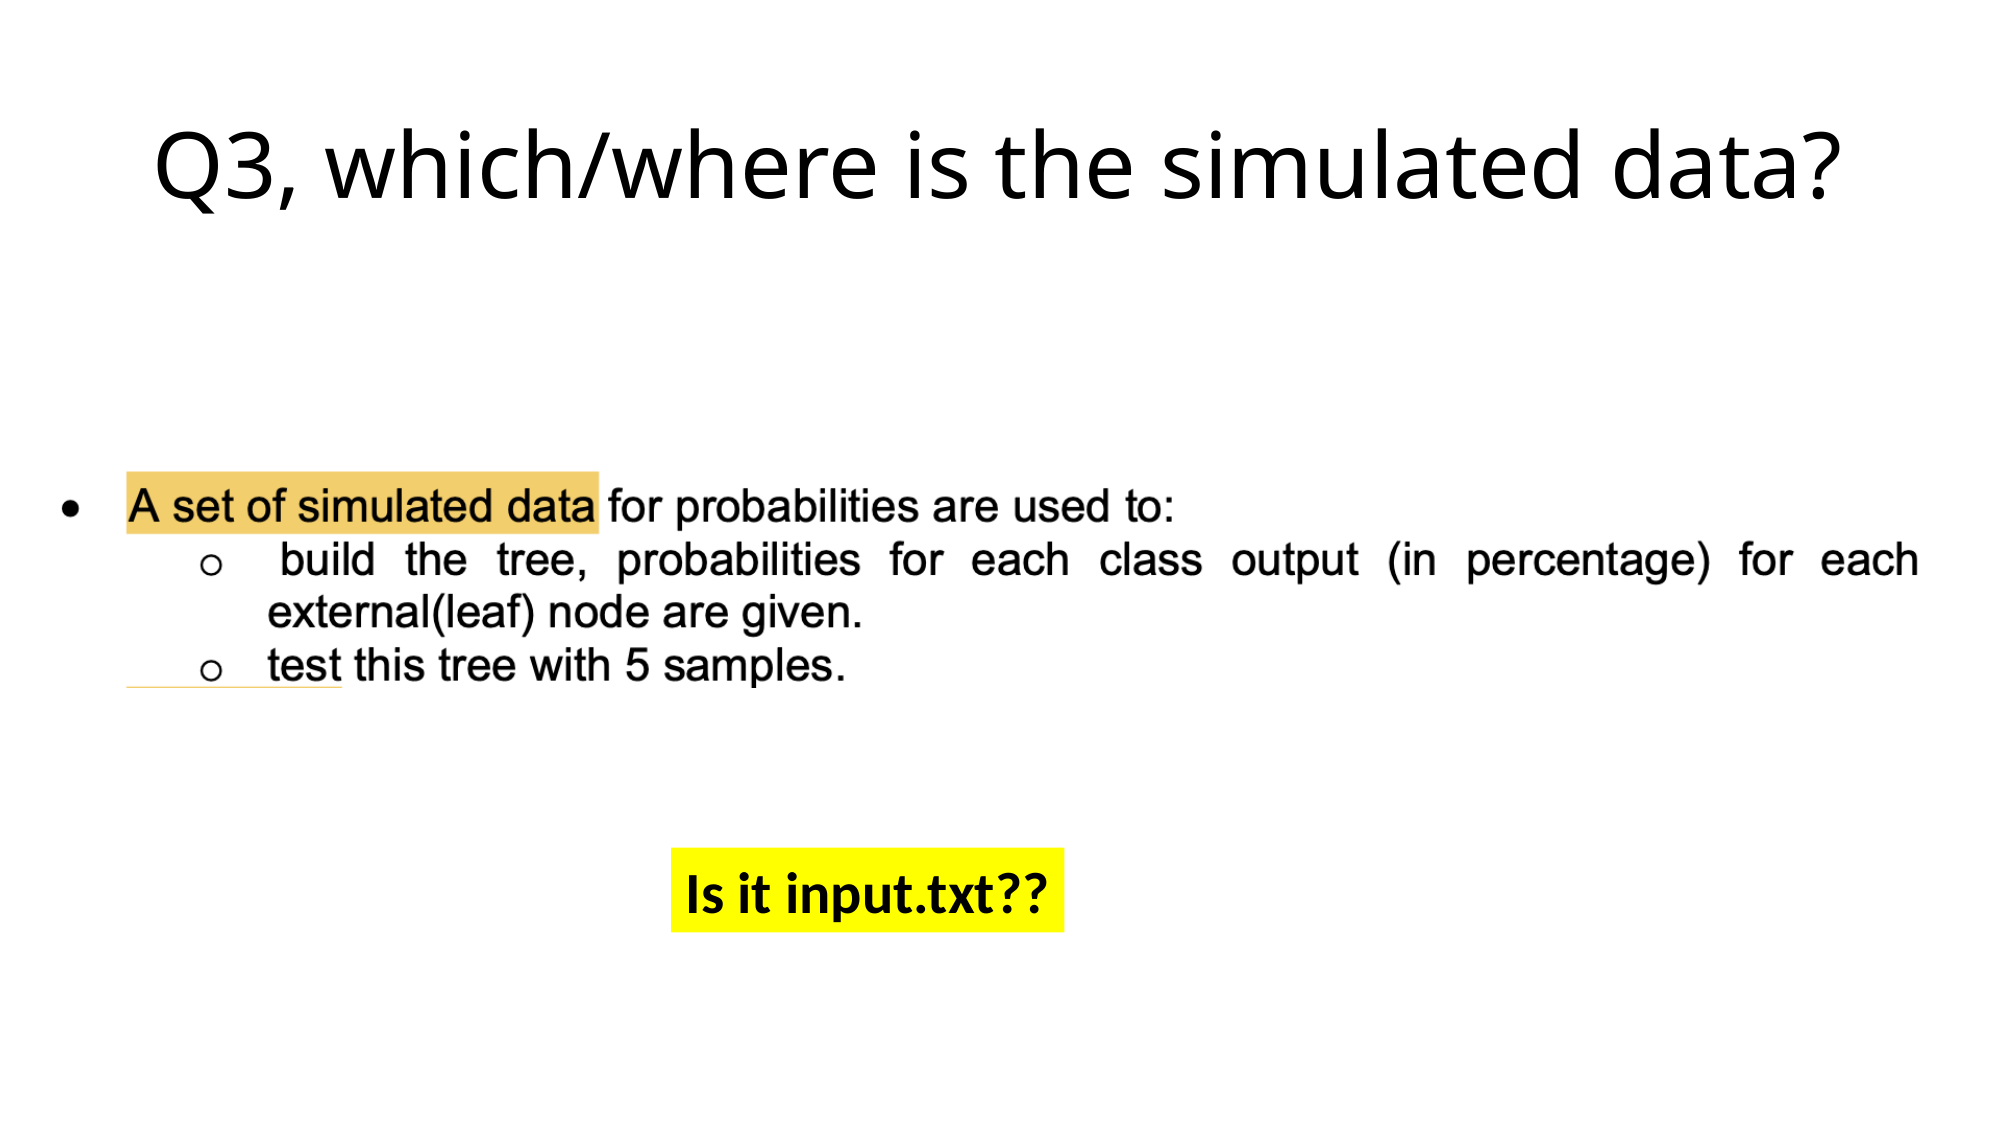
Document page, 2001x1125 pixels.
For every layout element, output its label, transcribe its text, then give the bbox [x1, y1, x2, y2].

text_box Is it input.txt?? [671, 847, 1065, 933]
picture [39, 437, 1961, 688]
title Q3, which/where is the simulated data? [137, 59, 1863, 278]
